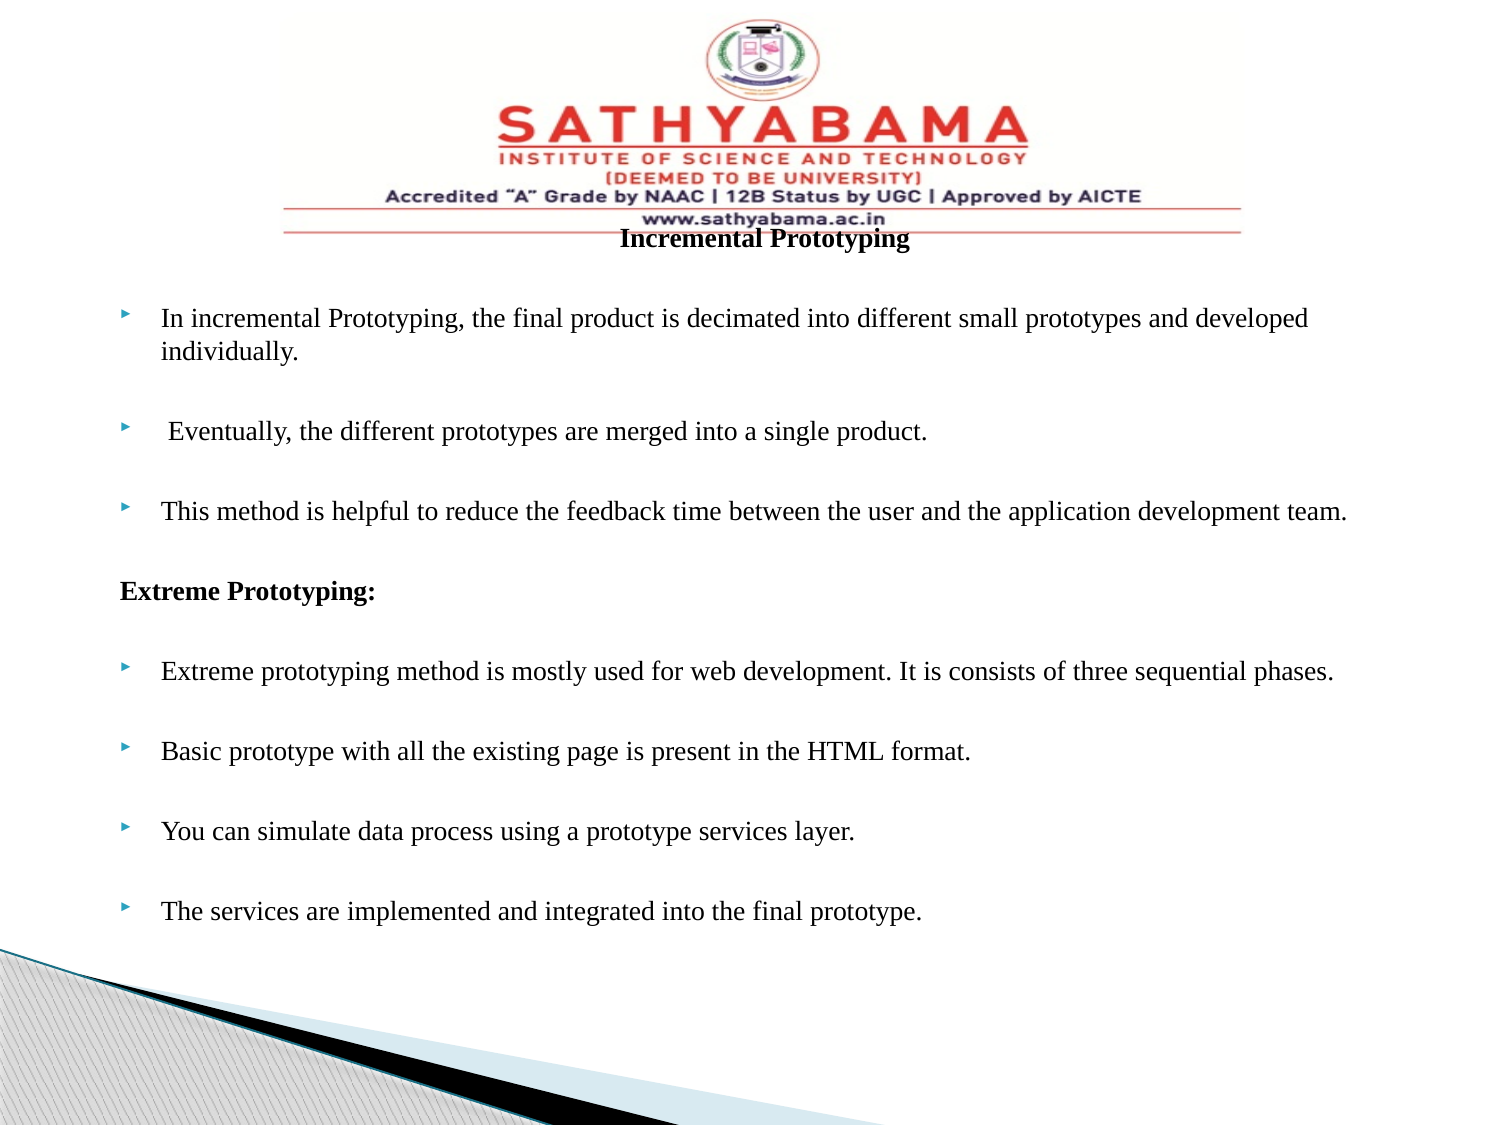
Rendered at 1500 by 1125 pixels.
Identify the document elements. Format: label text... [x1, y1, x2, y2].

list Incremental Prototyping In incremental Prototyping, the final product is decimated into different small prototypes and developed individually. Eventually, the different prototypes are merged into a single product. This method is helpful to reduce the feedback time between the user and the application development team. Extreme Prototyping: Extreme prototyping method is mostly used for web development. It is consists of three sequential phases. Basic prototype with all the existing page is present in the HTML format. You can simulate data process using a prototype services layer. The services are implemented and integrated into the final prototype. [87, 233, 1425, 950]
picture [249, 12, 1263, 45]
title [75, 45, 1425, 233]
